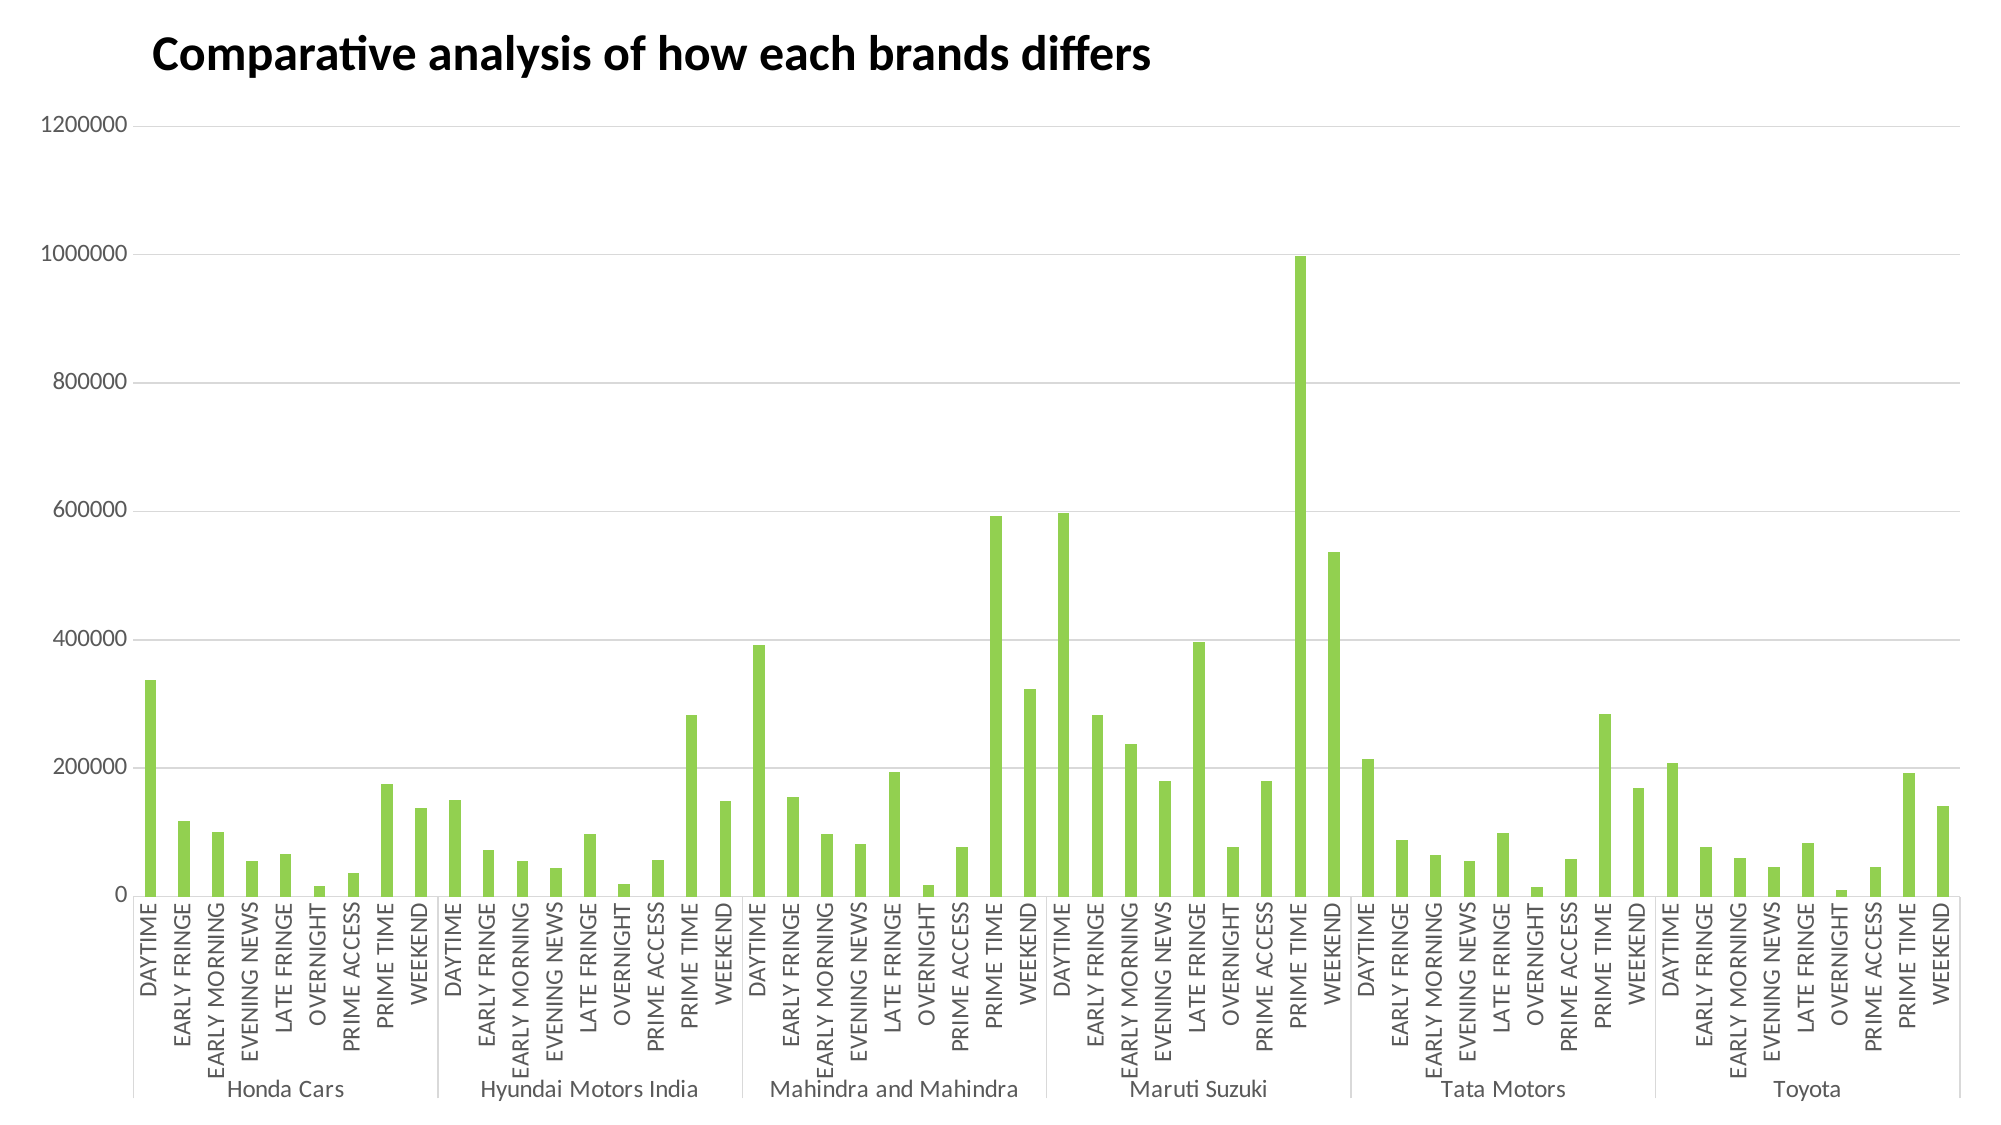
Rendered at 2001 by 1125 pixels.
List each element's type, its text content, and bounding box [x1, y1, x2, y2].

title Comparative analysis of how each brands differs [137, 15, 1863, 93]
chart [0, 93, 2000, 1125]
